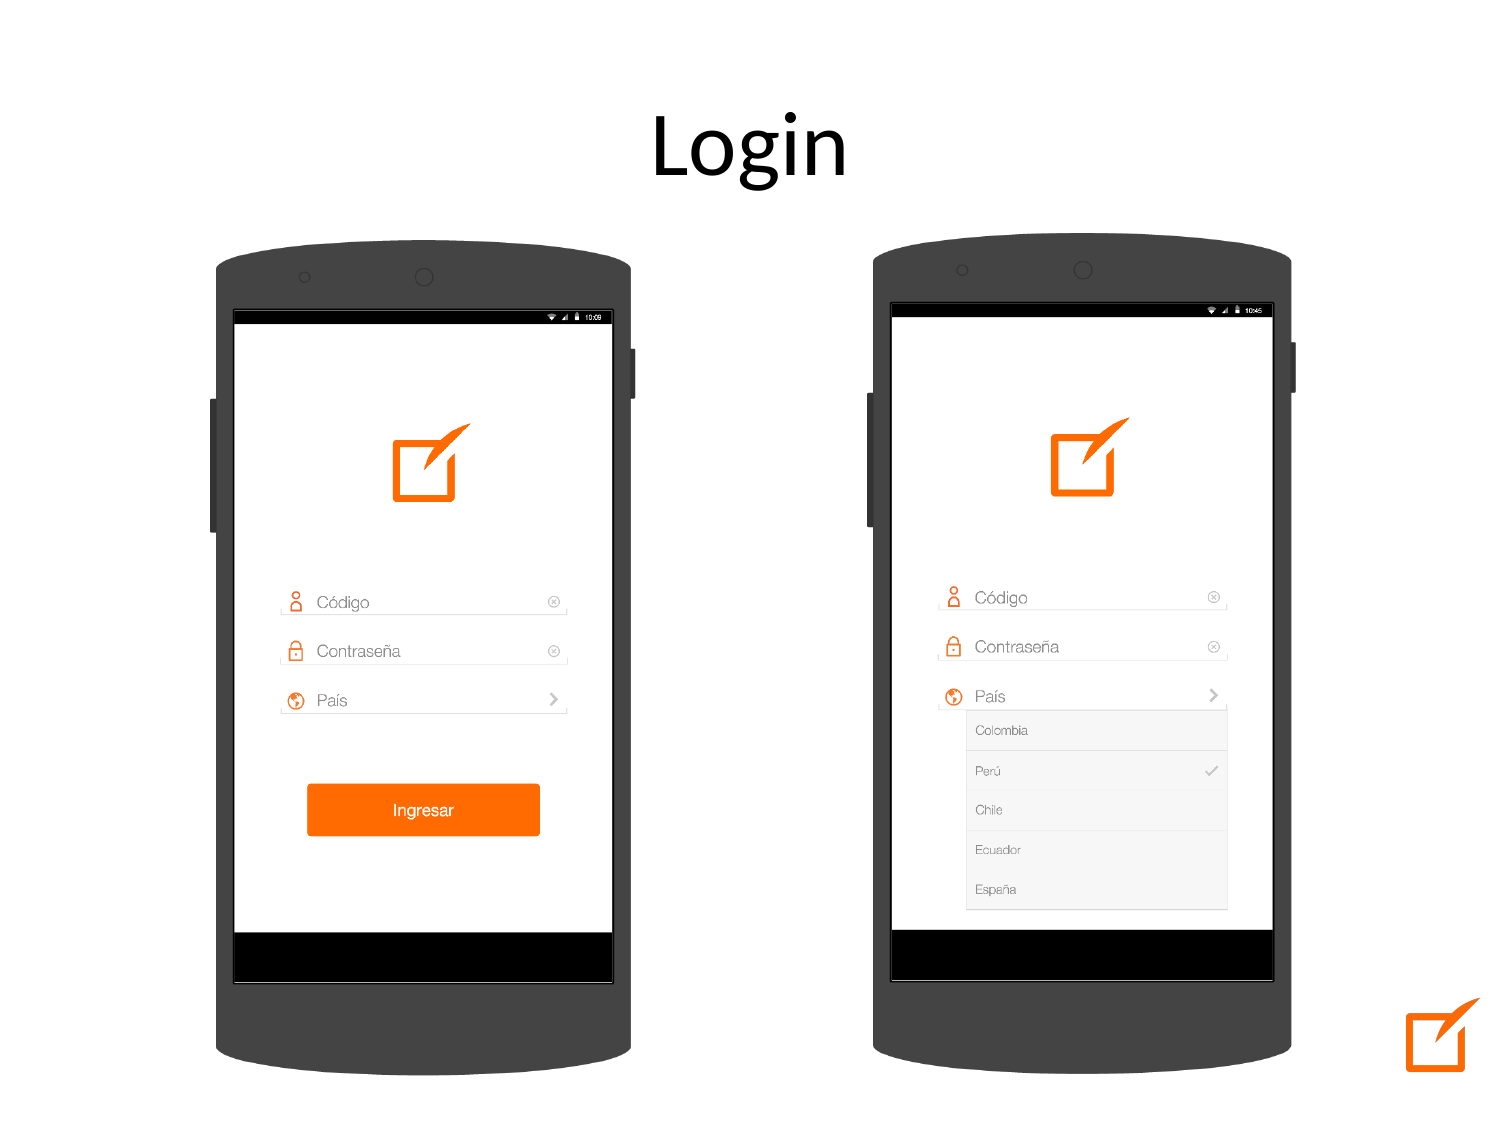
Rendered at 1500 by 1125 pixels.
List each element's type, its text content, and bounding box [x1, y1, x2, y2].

title Login [75, 45, 1425, 233]
picture [199, 232, 644, 1085]
picture [1403, 996, 1483, 1077]
picture [856, 225, 1305, 1085]
